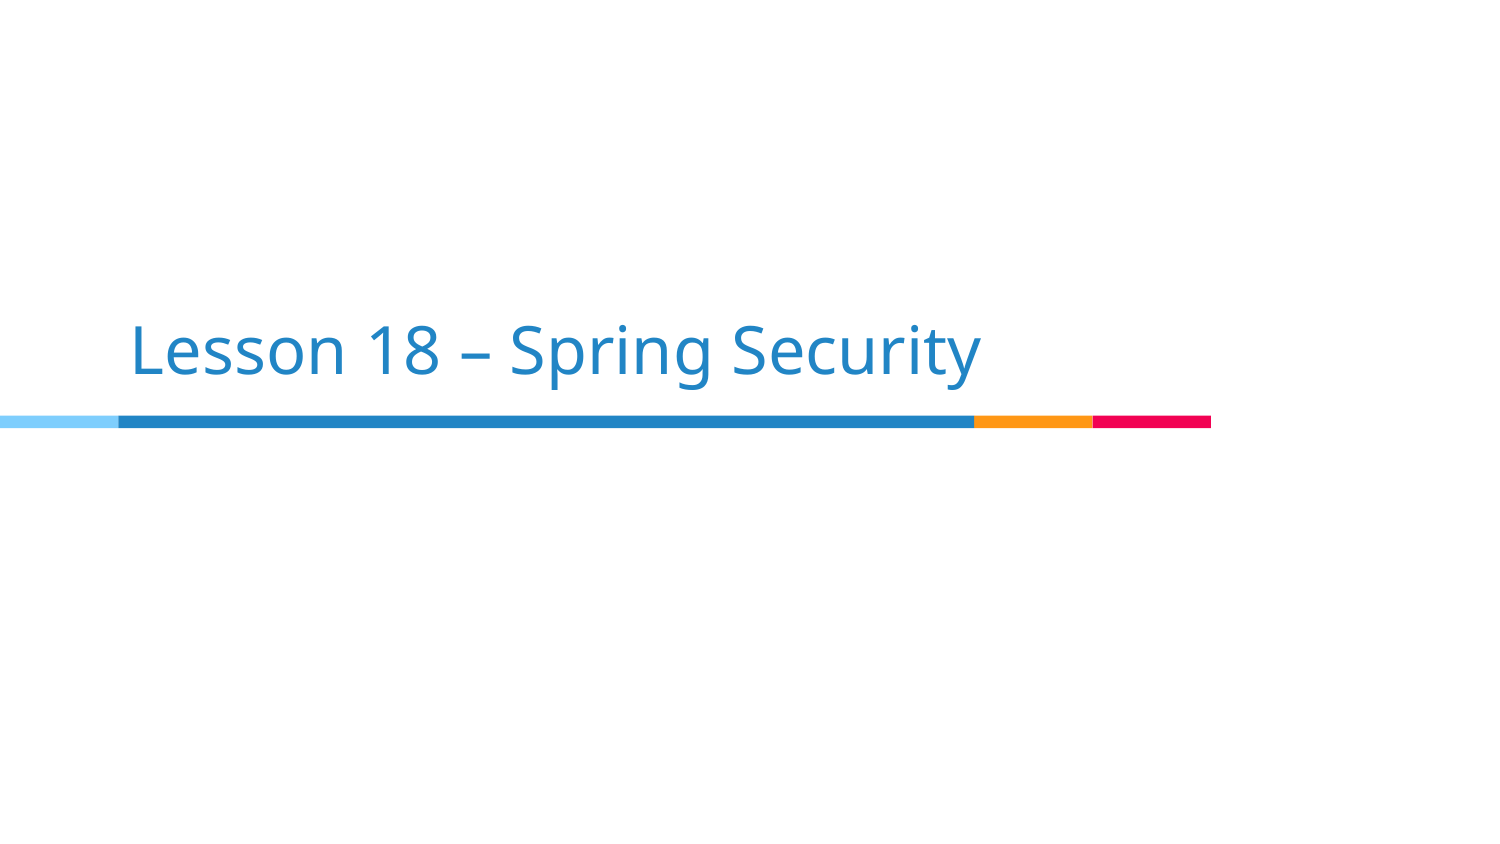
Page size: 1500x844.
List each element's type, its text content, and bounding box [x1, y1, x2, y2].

text_box Lesson 18 – Spring Security [114, 293, 1385, 398]
